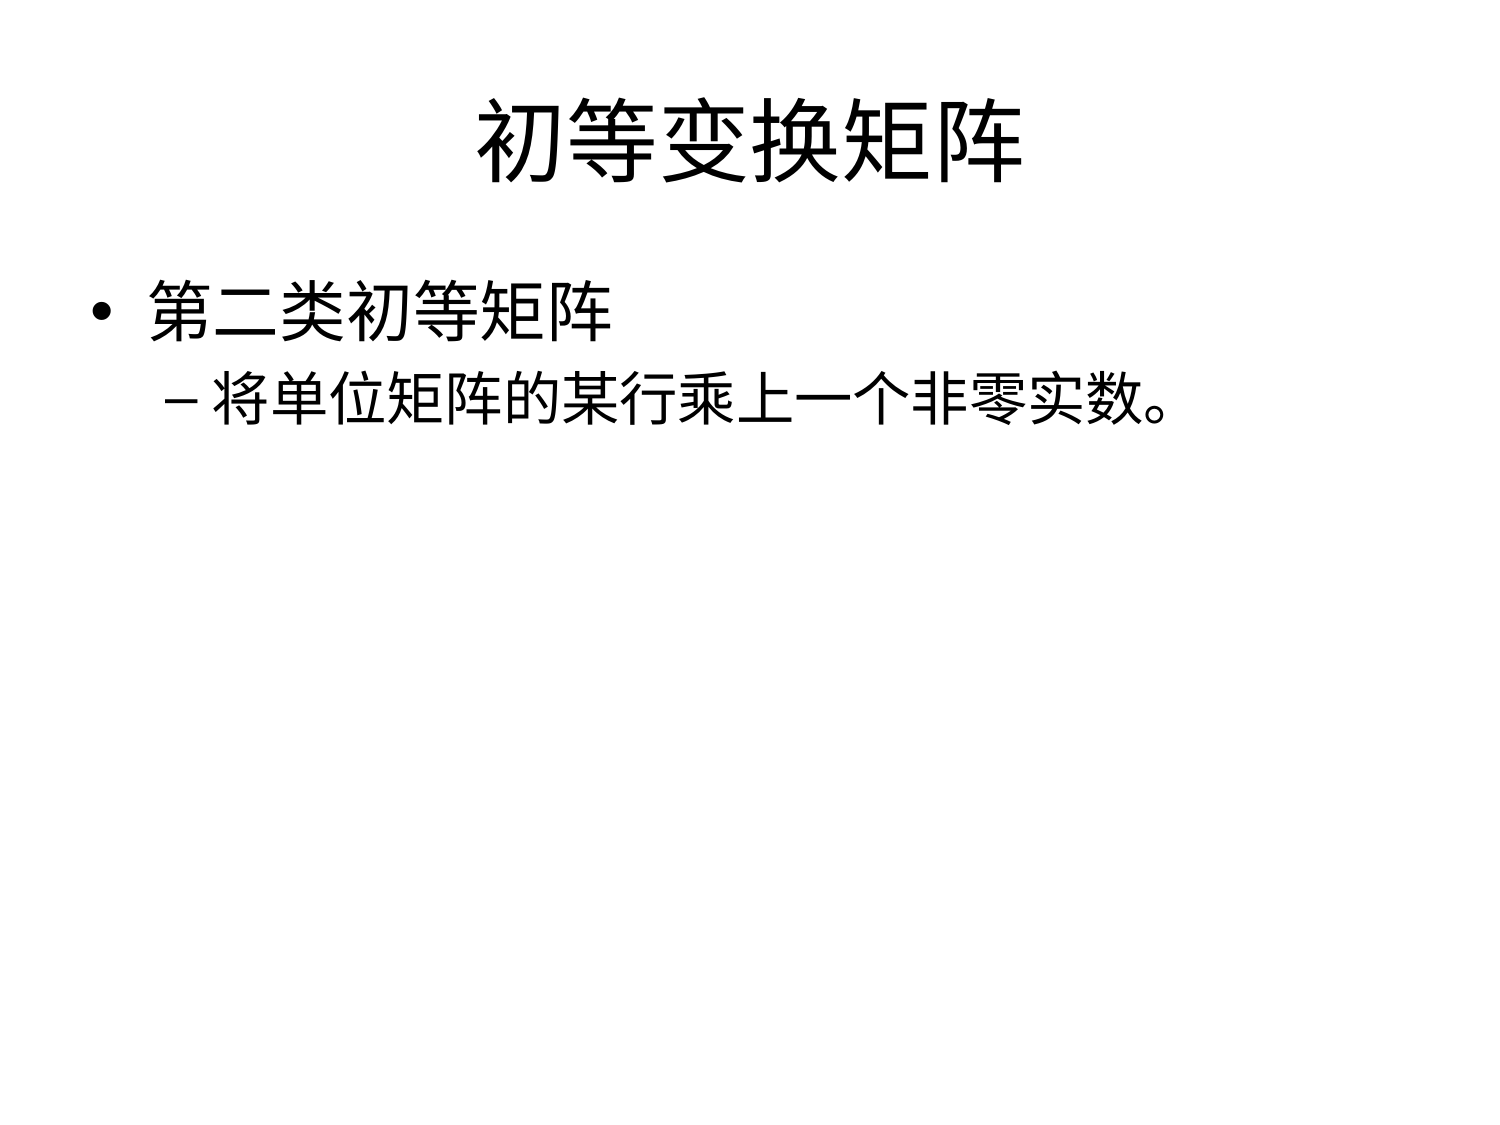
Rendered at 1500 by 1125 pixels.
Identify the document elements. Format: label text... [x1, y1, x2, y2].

title 初等变换矩阵 [75, 45, 1425, 233]
